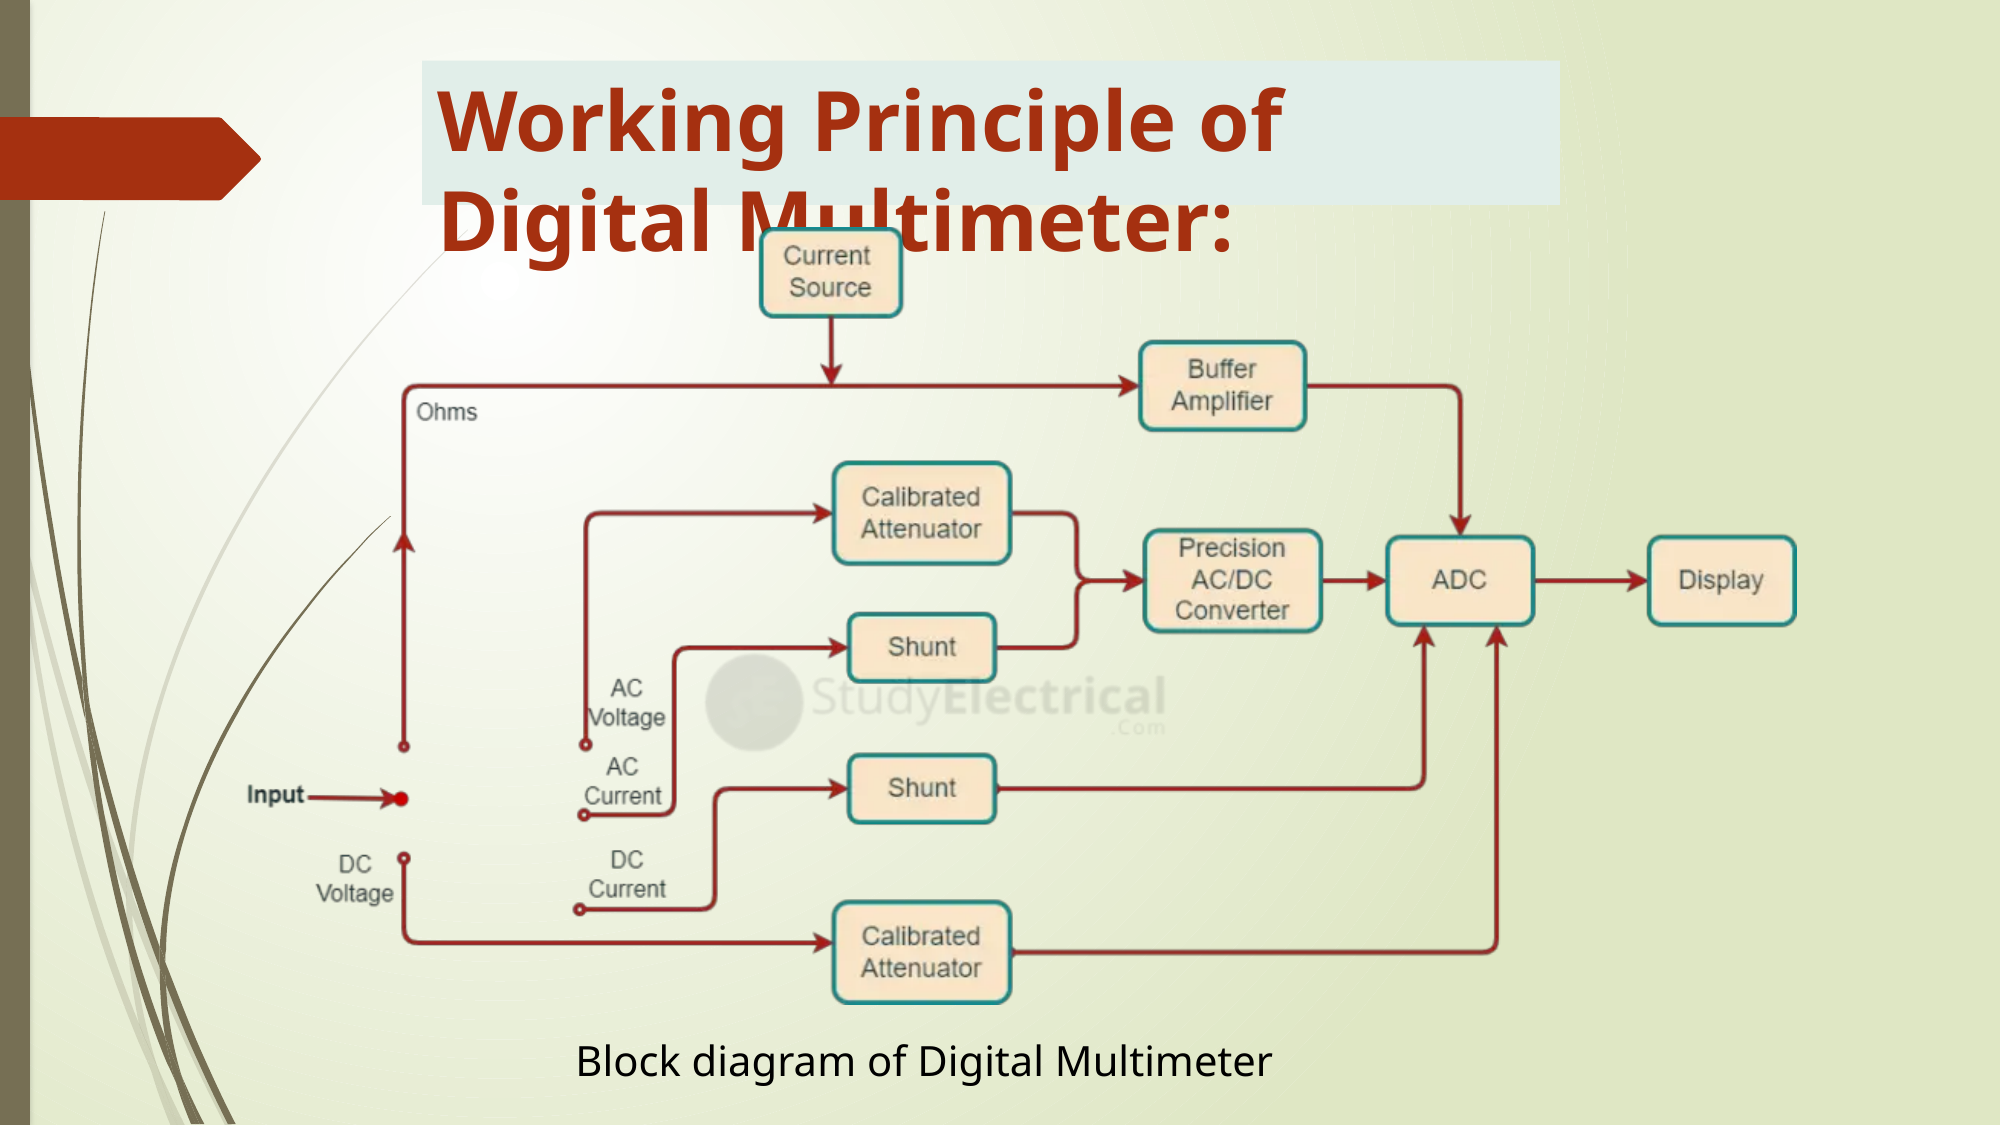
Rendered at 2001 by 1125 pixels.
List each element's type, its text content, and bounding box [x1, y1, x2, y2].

text_box Block diagram of Digital Multimeter [464, 1027, 1395, 1093]
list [232, 227, 1797, 1006]
title Working Principle of Digital Multimeter: [422, 60, 1560, 205]
